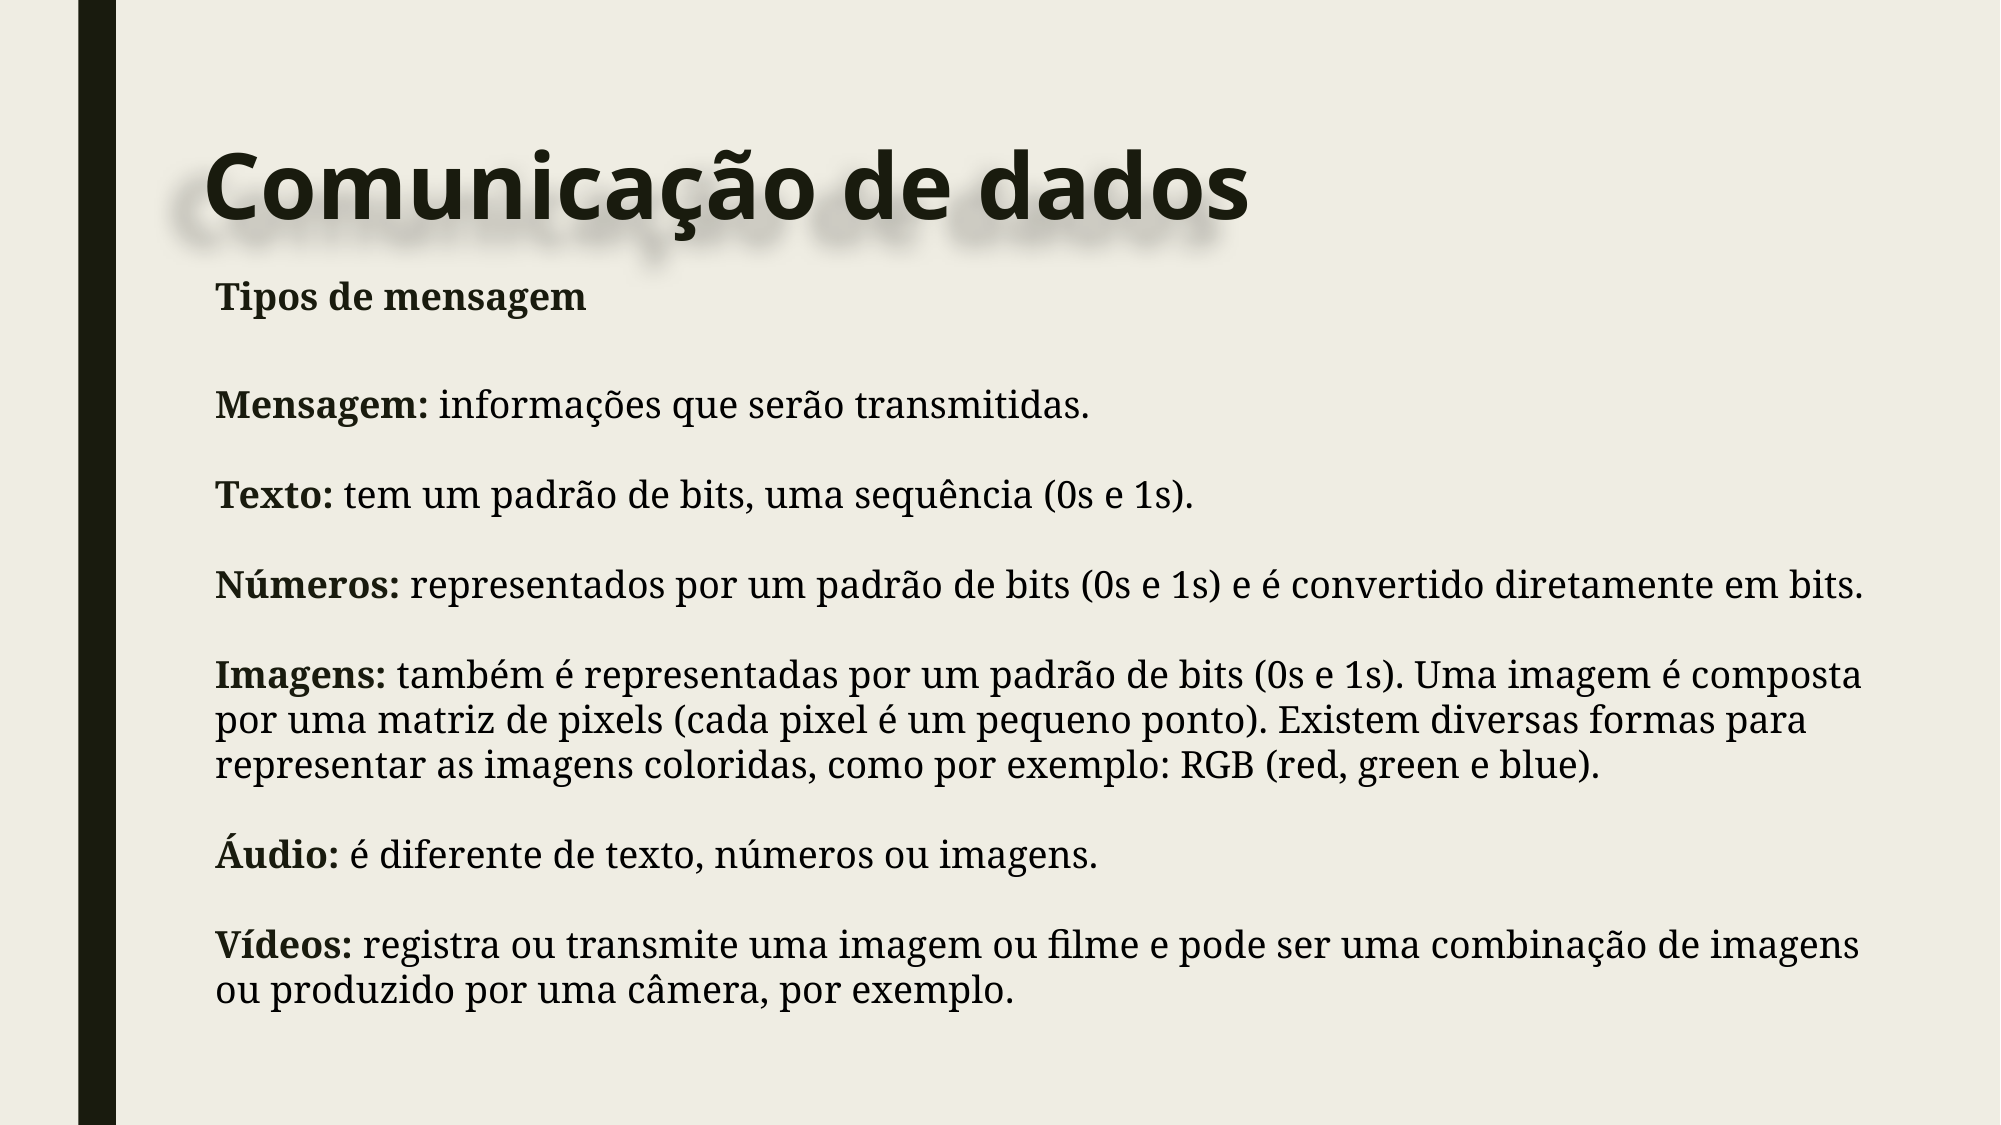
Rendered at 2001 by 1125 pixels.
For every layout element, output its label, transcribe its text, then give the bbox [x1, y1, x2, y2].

text_box Mensagem: informações que serão transmitidas. Texto: tem um padrão de bits, uma sequência (0s e 1s). Números: representados por um padrão de bits (0s e 1s) e é convertido diretamente em bits. Imagens: também é representadas por um padrão de bits (0s e 1s). Uma imagem é composta por uma matriz de pixels (cada pixel é um pequeno ponto). Existem diversas formas para representar as imagens coloridas, como por exemplo: RGB (red, green e blue). Áudio: é diferente de texto, números ou imagens. Vídeos: registra ou transmite uma imagem ou filme e pode ser uma combinação de imagens ou produzido por uma câmera, por exemplo. [200, 329, 1901, 1019]
title Comunicação de dados [187, 133, 1813, 330]
list Tipos de mensagem [200, 269, 777, 329]
